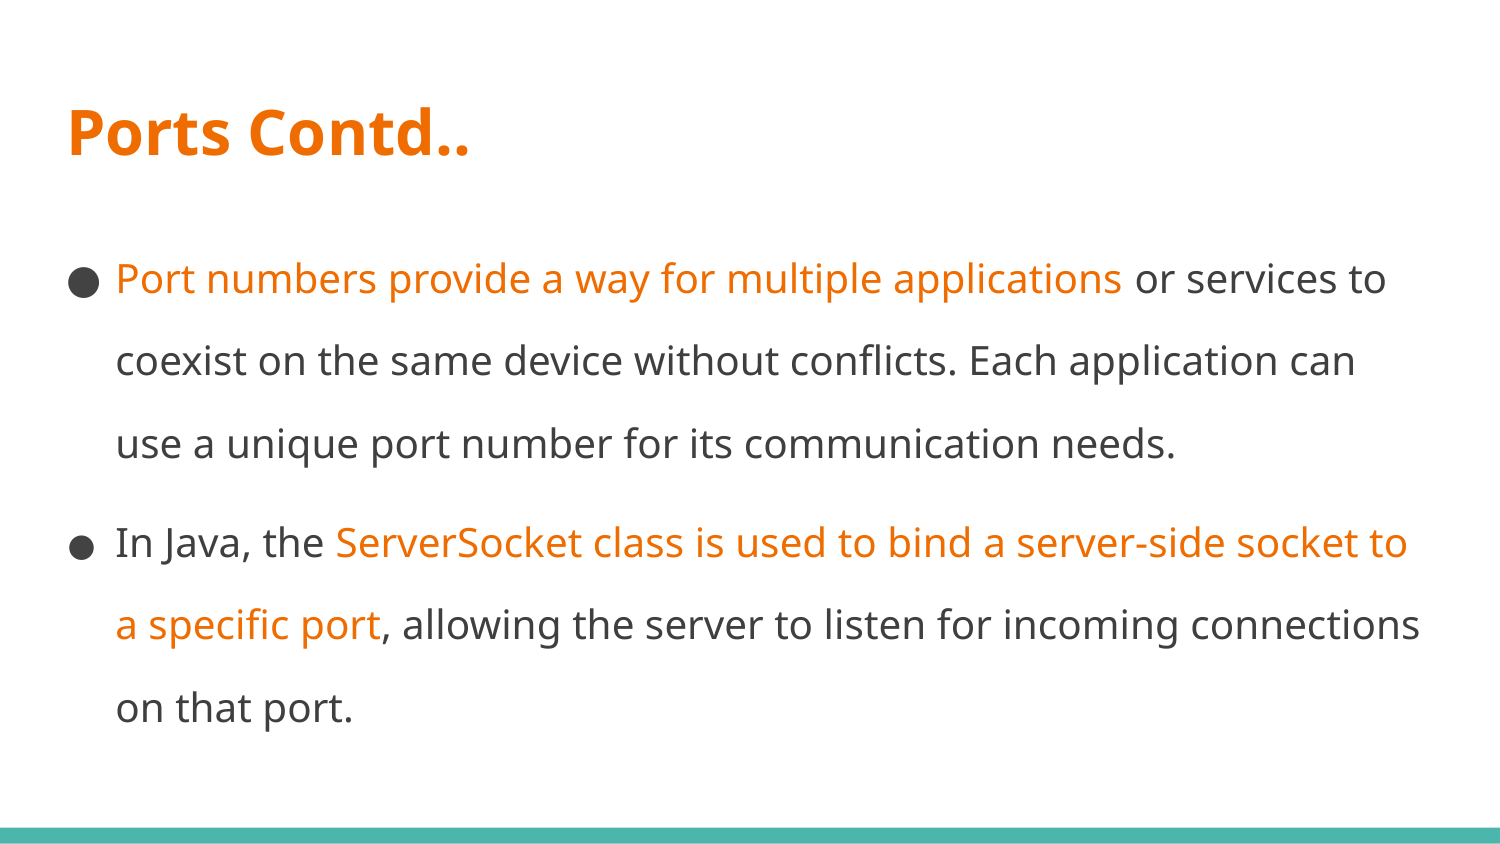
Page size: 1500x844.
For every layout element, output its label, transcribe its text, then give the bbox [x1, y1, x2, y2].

title Ports Contd.. [51, 72, 1449, 189]
list Port numbers provide a way for multiple applications or services to coexist on the same device without conflicts. Each application can use a unique port number for its communication needs. In Java, the ServerSocket class is used to bind a server-side socket to a specific port, allowing the server to listen for incoming connections on that port. [51, 207, 1449, 750]
